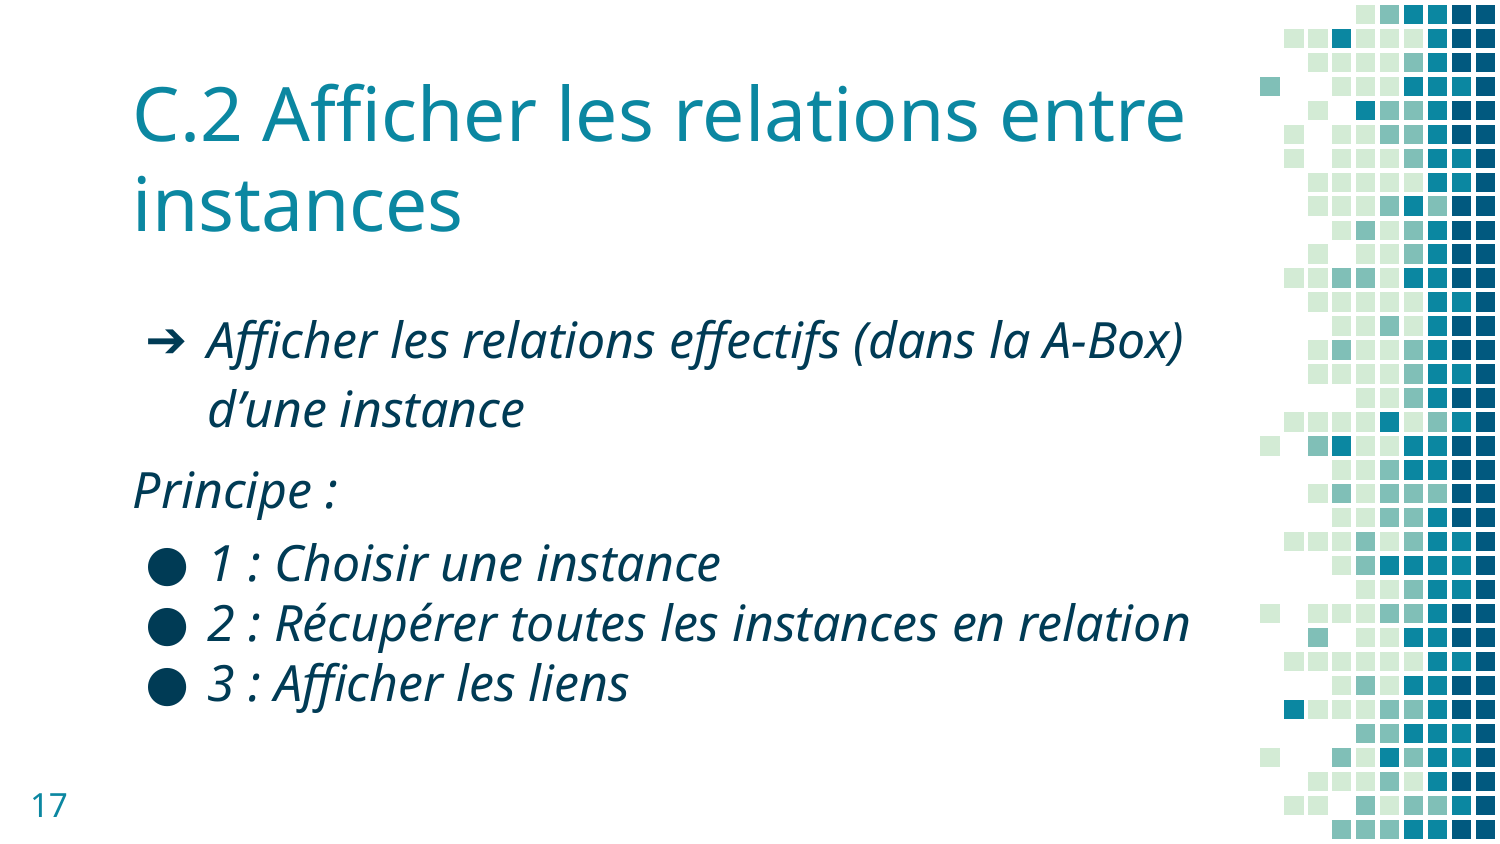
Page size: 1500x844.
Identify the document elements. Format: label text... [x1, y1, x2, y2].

list Afficher les relations effectifs (dans la A-Box) d’une instance Principe : 1 : Choisir une instance 2 : Récupérer toutes les instances en relation 3 : Afficher les liens [117, 284, 1227, 774]
title C.2 Afficher les relations entre instances [117, 35, 1293, 262]
slide_number ‹#› [15, 774, 105, 839]
